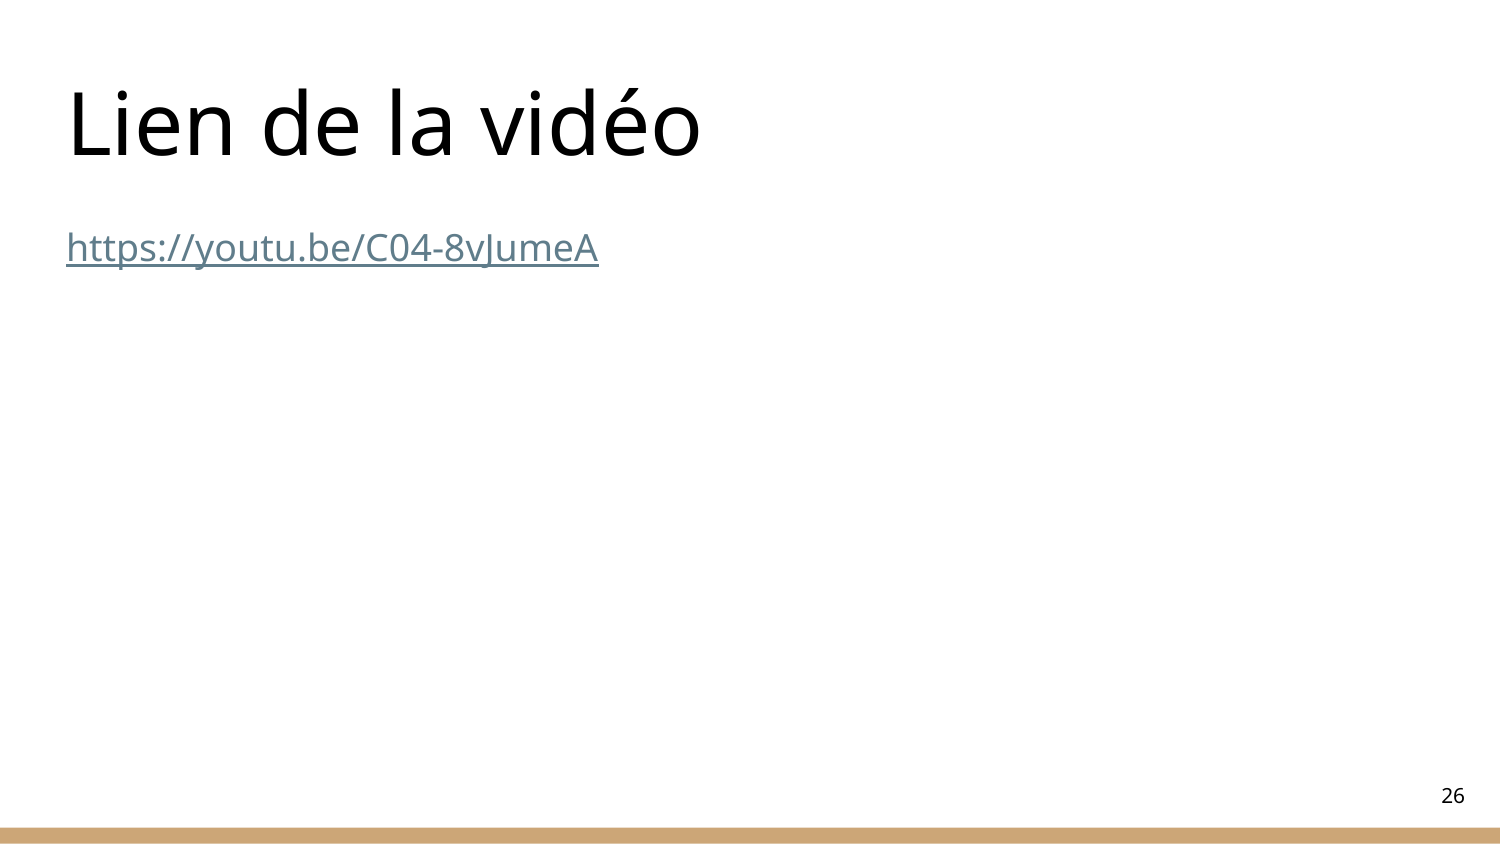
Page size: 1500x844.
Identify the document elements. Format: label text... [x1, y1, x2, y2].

slide_number 26 [1389, 764, 1480, 830]
title Lien de la vidéo [51, 51, 1449, 189]
list https://youtu.be/C04-8vJumeA [51, 200, 1449, 752]
